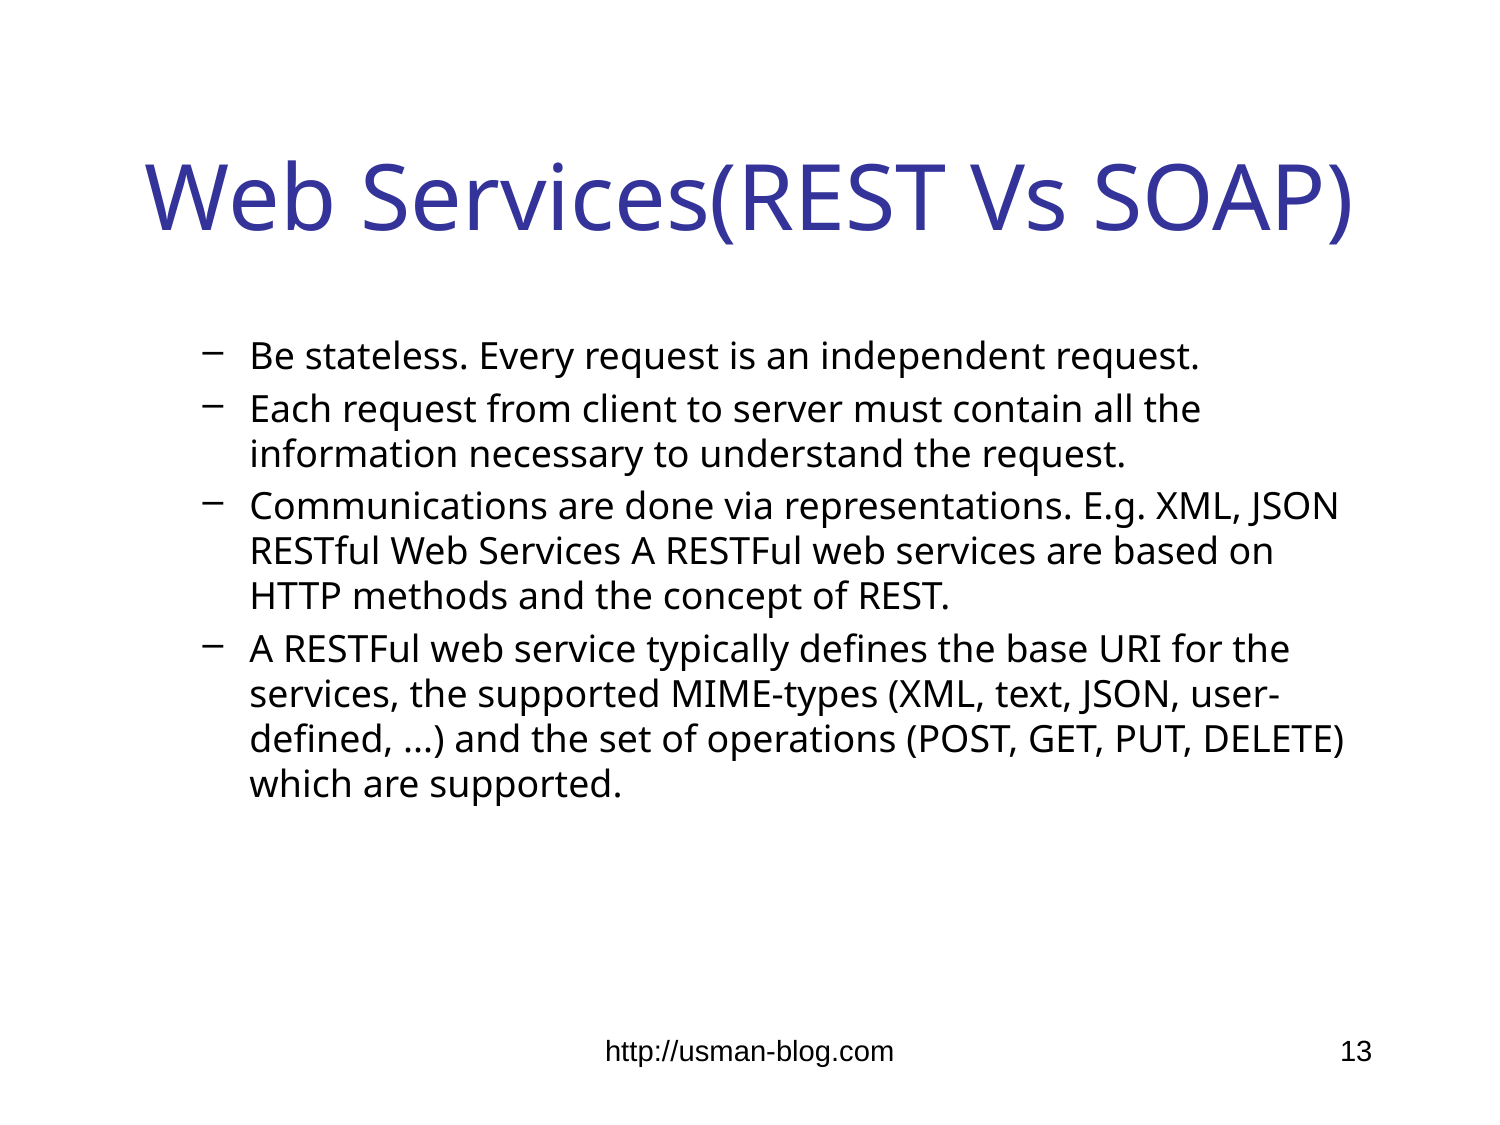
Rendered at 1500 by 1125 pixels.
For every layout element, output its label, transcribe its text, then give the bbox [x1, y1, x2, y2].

footer http://usman-blog.com [512, 1024, 988, 1101]
list Be stateless. Every request is an independent request. Each request from client to server must contain all the information necessary to understand the request. Communications are done via representations. E.g. XML, JSON RESTful Web Services A RESTFul web services are based on HTTP methods and the concept of REST. A RESTFul web service typically defines the base URI for the services, the supported MIME-types (XML, text, JSON, user-defined, ...) and the set of operations (POST, GET, PUT, DELETE) which are supported. [112, 324, 1388, 1000]
title Web Services(REST Vs SOAP) [112, 99, 1388, 288]
slide_number 13 [1074, 1024, 1388, 1101]
